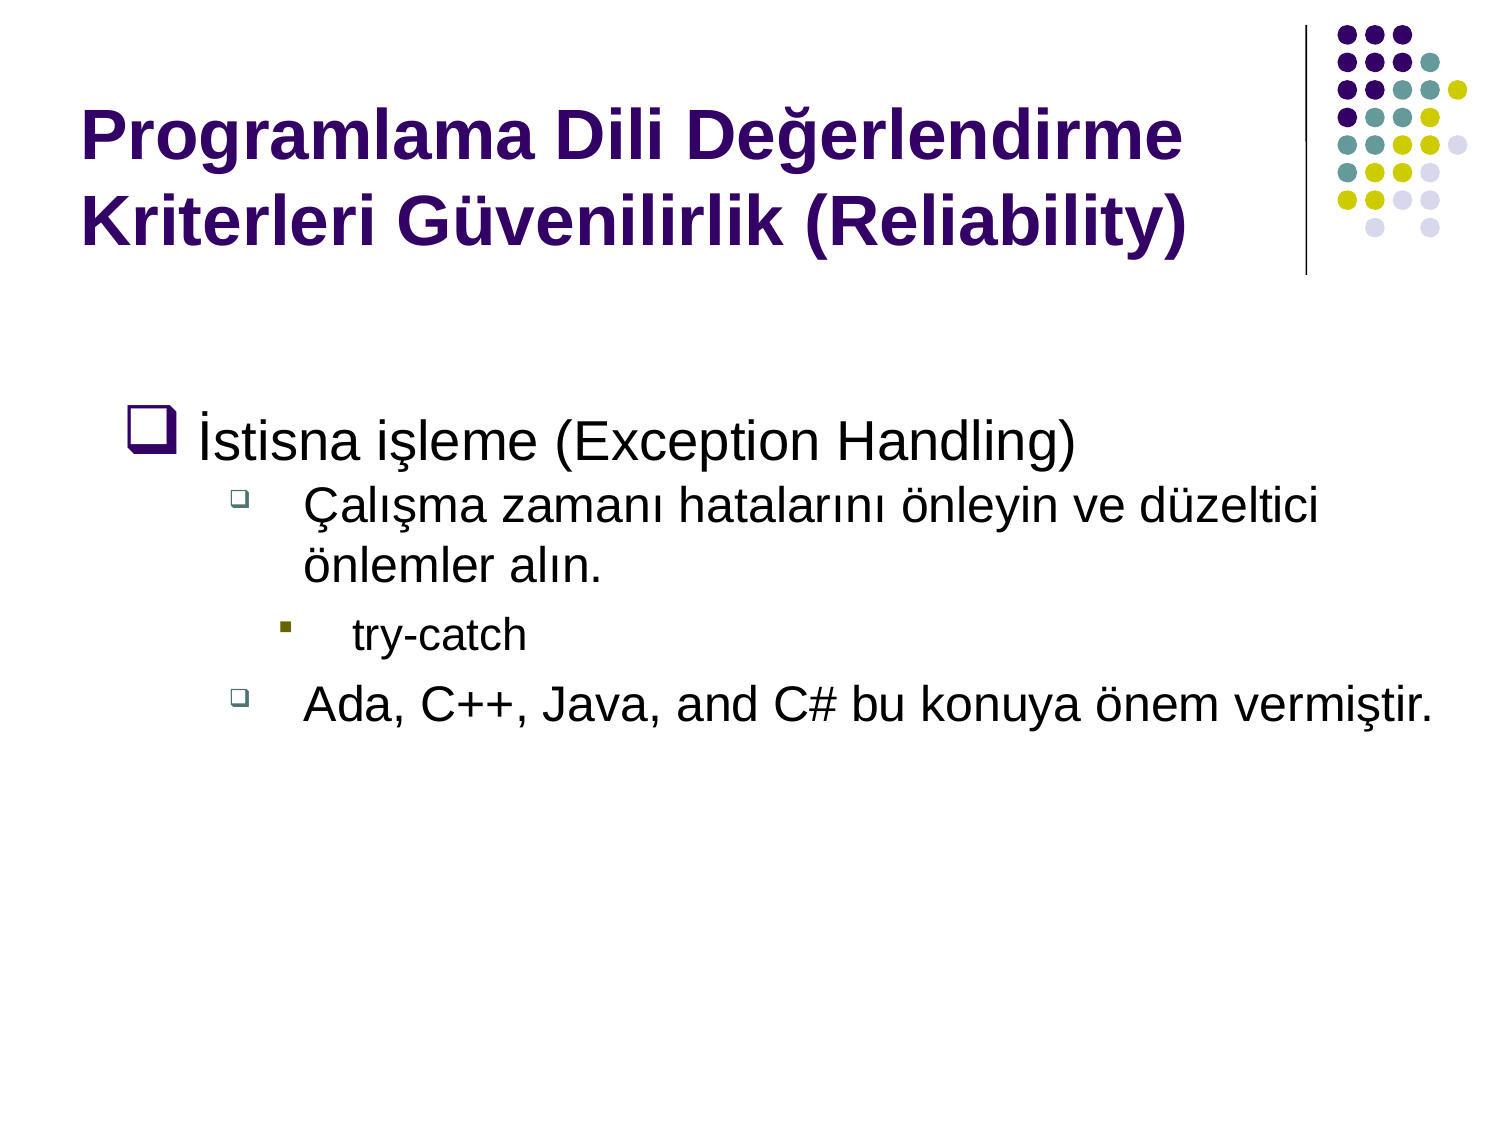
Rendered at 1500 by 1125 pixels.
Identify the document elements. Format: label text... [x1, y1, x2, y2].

list İstisna işleme (Exception Handling) Çalışma zamanı hatalarını önleyin ve düzeltici önlemler alın. try-catch Ada, C++, Java, and C# bu konuya önem vermiştir. [100, 397, 1463, 946]
title Programlama Dili Değerlendirme Kriterleri Güvenilirlik (Reliability) [64, 78, 1247, 268]
